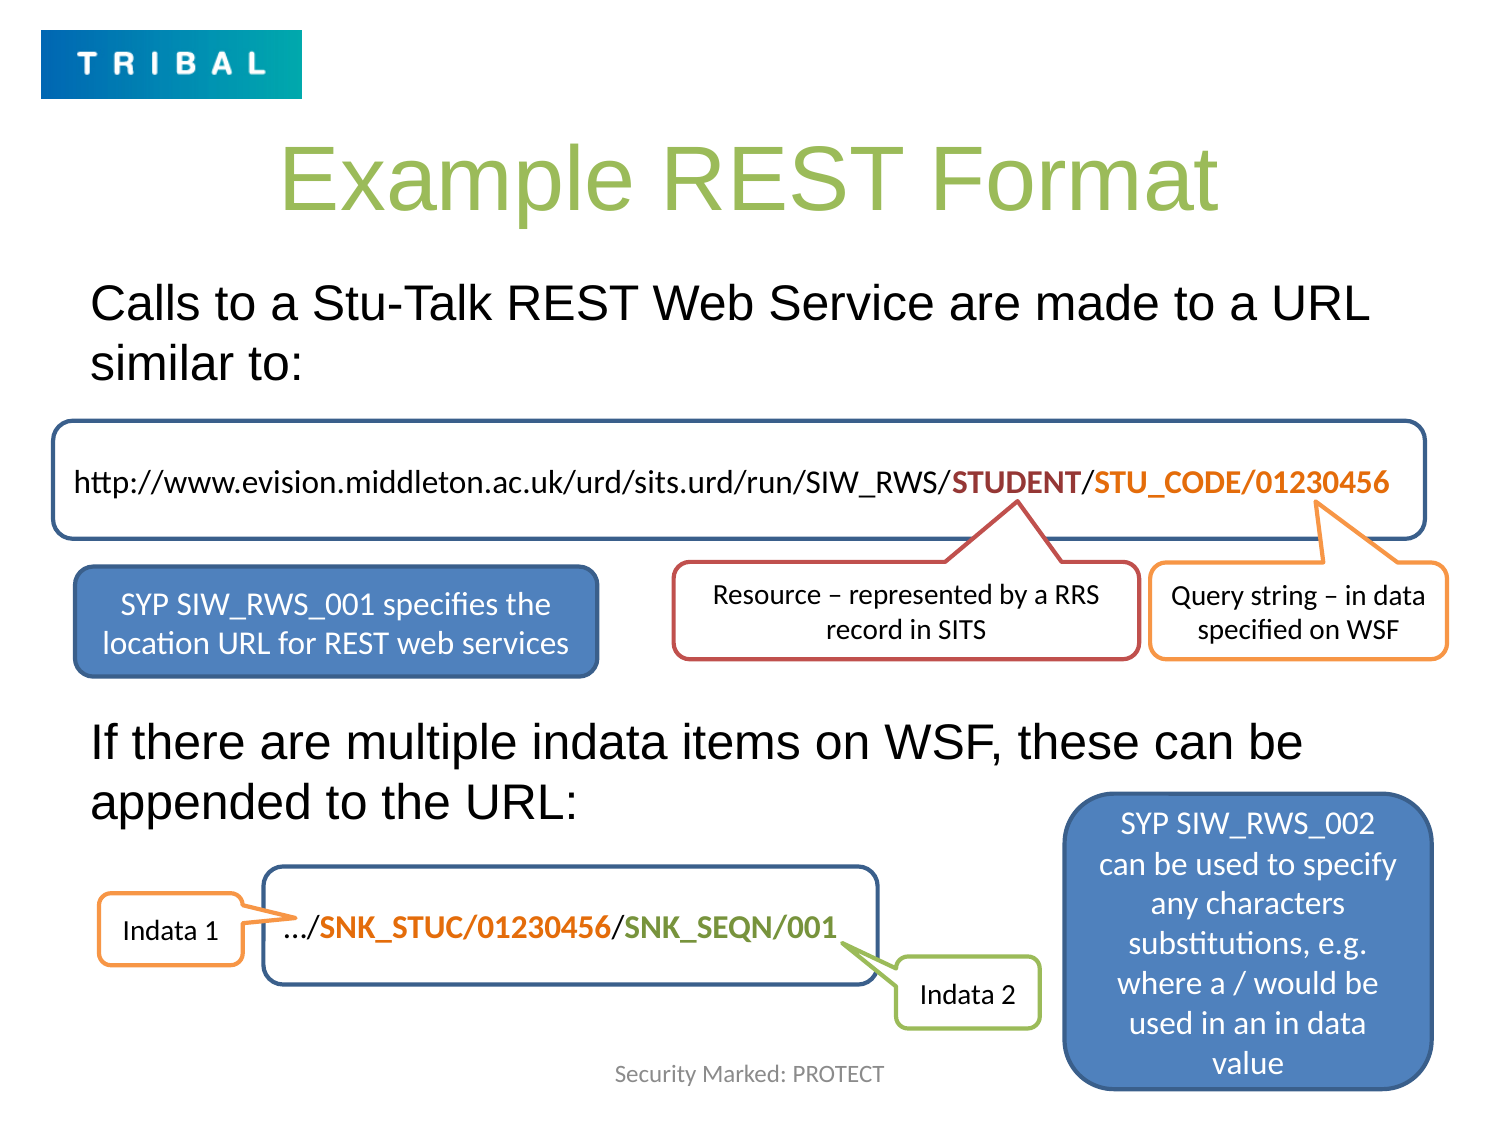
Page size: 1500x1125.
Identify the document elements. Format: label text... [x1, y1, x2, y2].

list Calls to a Stu-Talk REST Web Service are made to a URL similar to: If there are multiple indata items on WSF, these can be appended to the URL: [75, 541, 1425, 1005]
text_box Indata 2 [840, 941, 1042, 1031]
picture [114, 52, 133, 74]
list Calls to a Stu-Talk REST Web Service are made to a URL similar to: If there are multiple indata items on WSF, these can be appended to the URL: [75, 262, 1425, 429]
text_box Indata 1 [96, 891, 298, 968]
text_box Query string – in data specified on WSF [1148, 499, 1450, 662]
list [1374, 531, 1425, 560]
text_box http://www.evision.middleton.ac.uk/urd/sits.urd/run/SIW_RWS/STUDENT/STU_CODE/01230456 [50, 418, 1428, 541]
picture [153, 52, 157, 74]
text_box SYP SIW_RWS_001 specifies the location URL for REST web services [72, 564, 600, 679]
picture [209, 30, 302, 79]
text_box Resource – represented by a RRS record in SITS [671, 499, 1142, 662]
text_box SYP SIW_RWS_002 can be used to specify any characters substitutions, e.g. where a / would be used in an in data value [1062, 791, 1434, 1092]
picture [177, 52, 195, 74]
text_box …/SNK_STUC/01230456/SNK_SEQN/001 [261, 864, 880, 987]
title Example REST Format [75, 79, 1425, 262]
footer Security Marked: PROTECT [512, 1042, 988, 1103]
picture [41, 30, 97, 99]
